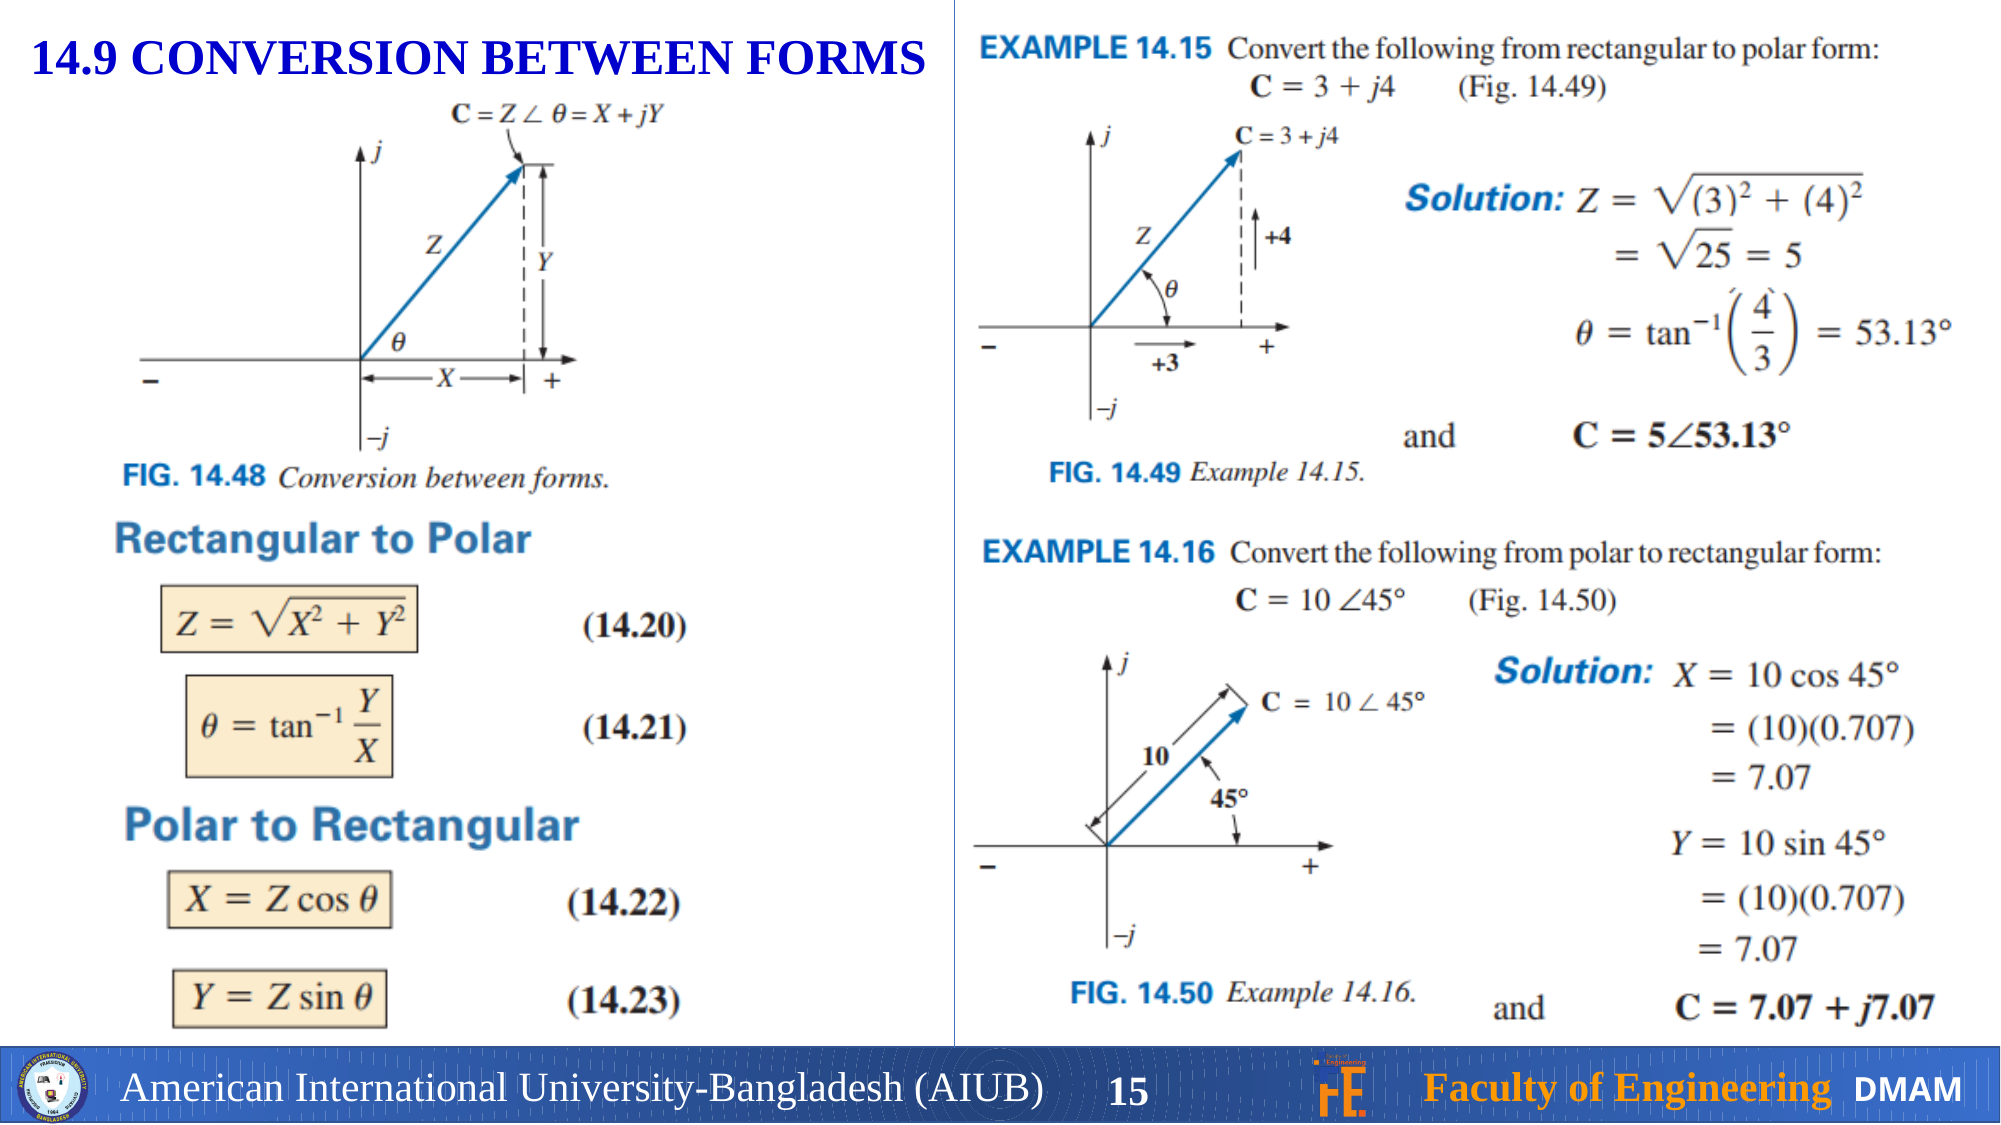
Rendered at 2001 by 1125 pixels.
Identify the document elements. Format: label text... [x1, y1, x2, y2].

picture [1302, 1046, 1378, 1122]
picture [1393, 165, 1959, 466]
picture [975, 27, 1887, 108]
picture [116, 92, 671, 498]
text_box 15 [1046, 1058, 1211, 1119]
picture [116, 798, 695, 1039]
picture [107, 513, 700, 784]
picture [1466, 647, 1950, 1038]
picture [960, 643, 1457, 1019]
picture [15, 1049, 90, 1125]
picture [960, 111, 1382, 495]
picture [970, 531, 1886, 628]
text_box 14.9 CONVERSION BETWEEN FORMS [15, 17, 954, 93]
